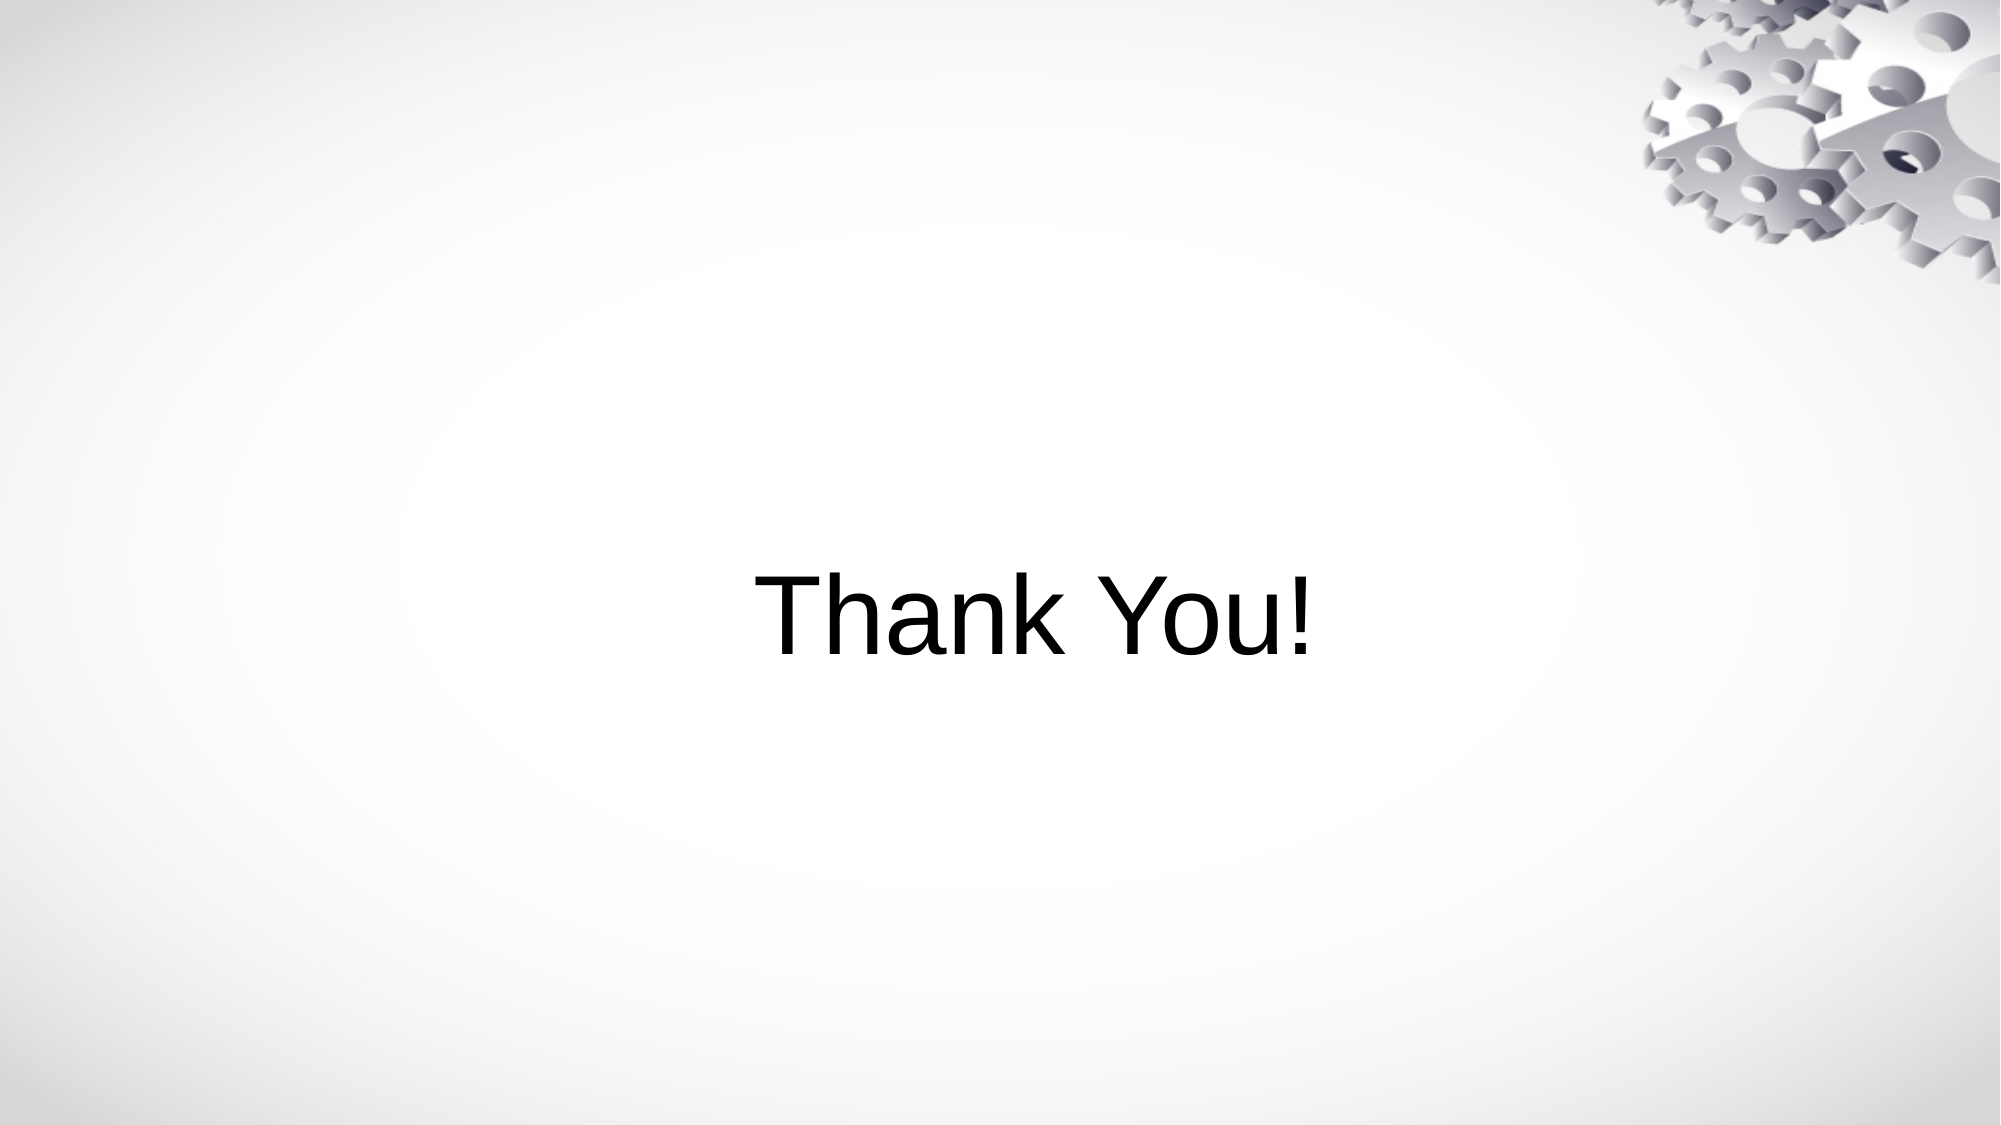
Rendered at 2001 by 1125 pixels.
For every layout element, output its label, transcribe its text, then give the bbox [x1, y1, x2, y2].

picture [0, 0, 2000, 1125]
text_box Thank You! [738, 534, 1567, 685]
